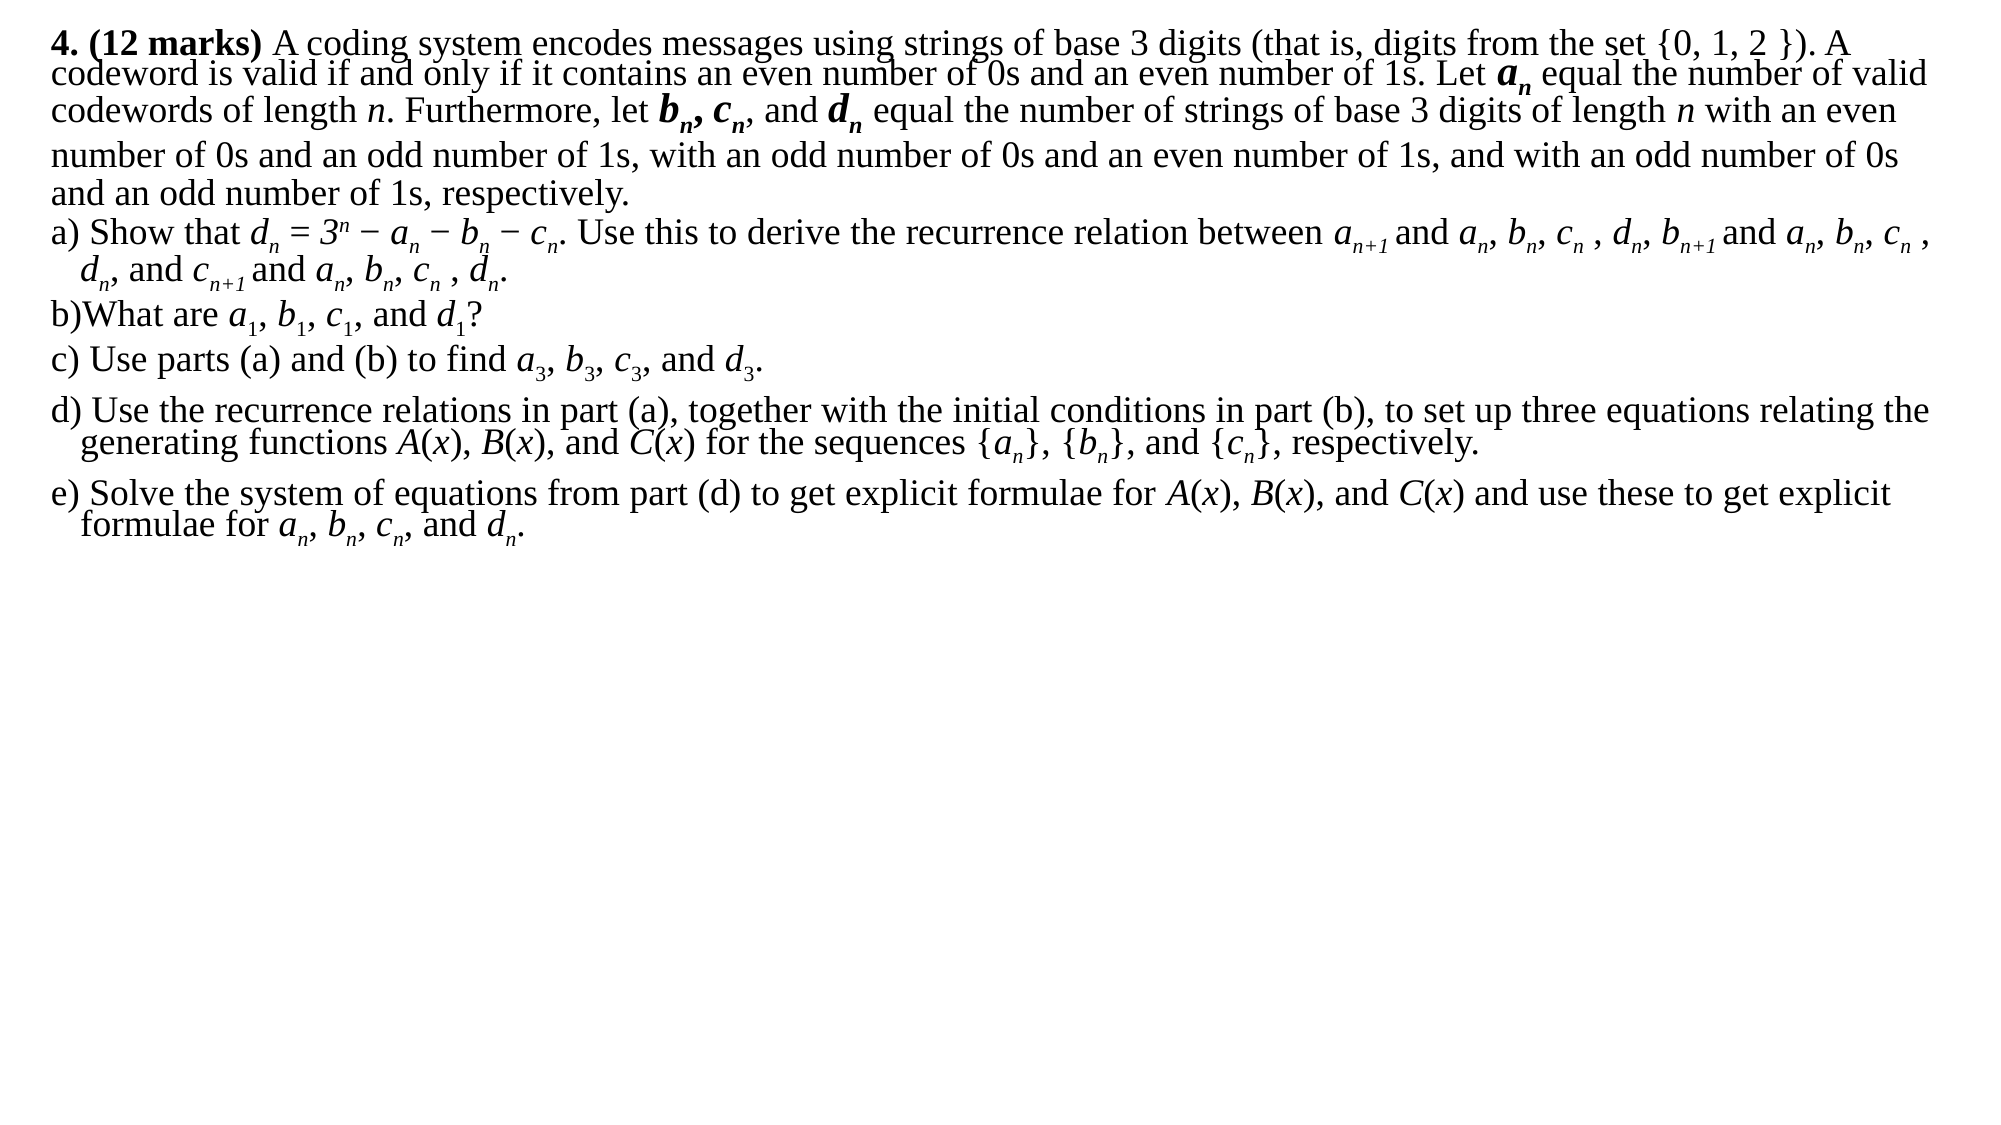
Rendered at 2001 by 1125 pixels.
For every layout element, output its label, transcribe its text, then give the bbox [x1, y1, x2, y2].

text_box 4. (12 marks) A coding system encodes messages using strings of base 3 digits (that is, digits from the set {0, 1, 2 }). A codeword is valid if and only if it contains an even number of 0s and an even number of 1s. Let an equal the number of valid codewords of length n. Furthermore, let bn, cn, and dn equal the number of strings of base 3 digits of length n with an even number of 0s and an odd number of 1s, with an odd number of 0s and an even number of 1s, and with an odd number of 0s and an odd number of 1s, respectively. a) Show that dn = 3n − an − bn − cn. Use this to derive the recurrence relation between an+1 and an, bn, cn , dn, bn+1 and an, bn, cn , dn, and cn+1 and an, bn, cn , dn. b)What are a1, b1, c1, and d1? c) Use parts (a) and (b) to find a3, b3, c3, and d3. d) Use the recurrence relations in part (a), together with the initial conditions in part (b), to set up three equations relating the generating functions A(x), B(x), and C(x) for the sequences {an}, {bn}, and {cn}, respectively. e) Solve the system of equations from part (d) to get explicit formulae for A(x), B(x), and C(x) and use these to get explicit formulae for an, bn, cn, and dn. [36, 17, 1972, 558]
